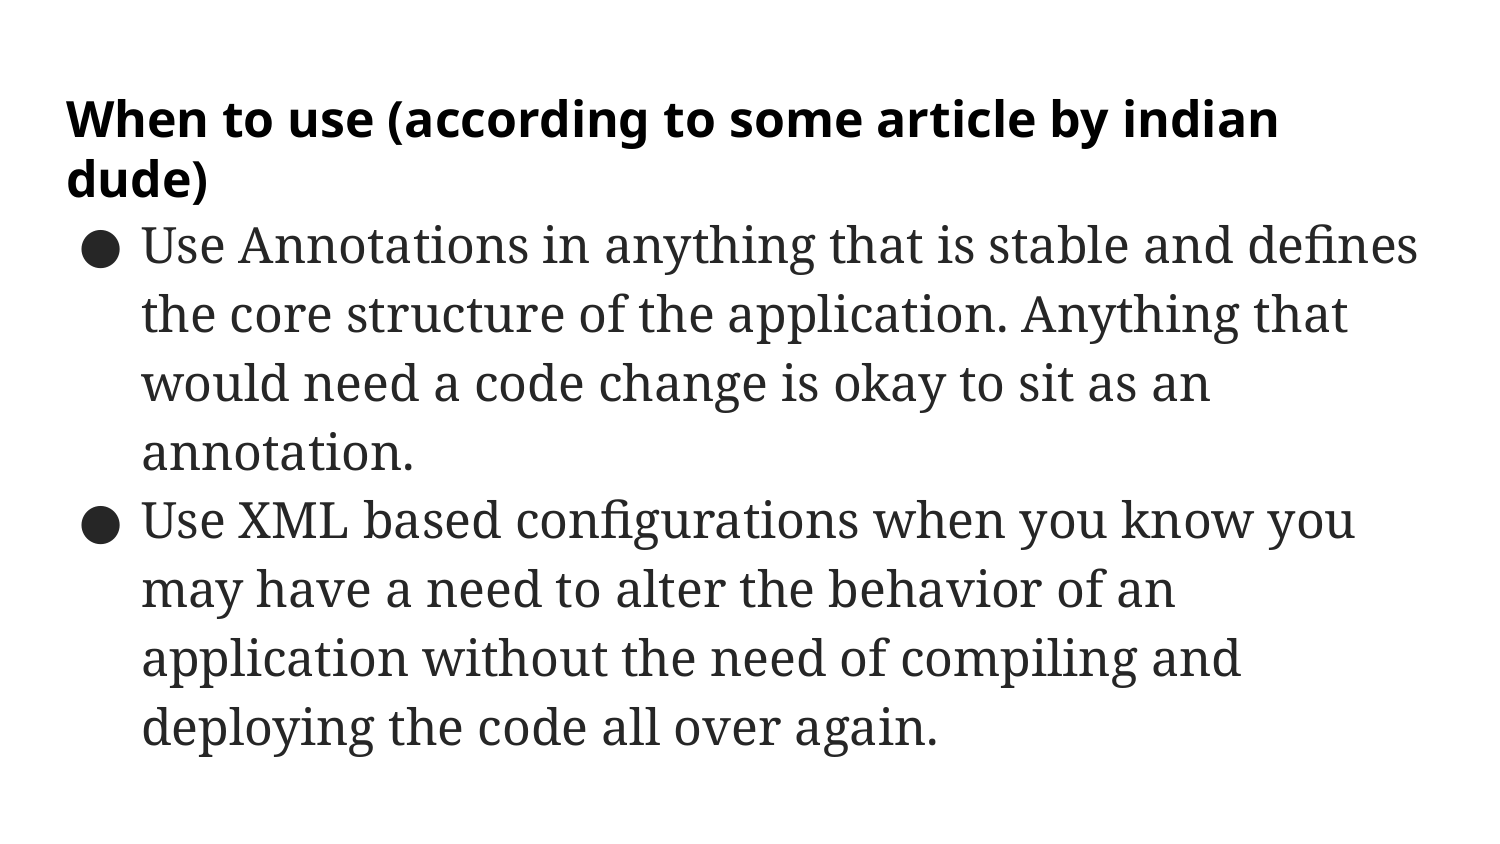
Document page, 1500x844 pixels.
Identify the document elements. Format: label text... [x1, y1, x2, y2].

title When to use (according to some article by indian dude) [51, 72, 1449, 176]
list Use Annotations in anything that is stable and defines the core structure of the application. Anything that would need a code change is okay to sit as an annotation. Use XML based configurations when you know you may have a need to alter the behavior of an application without the need of compiling and deploying the code all over again. [51, 189, 1449, 750]
